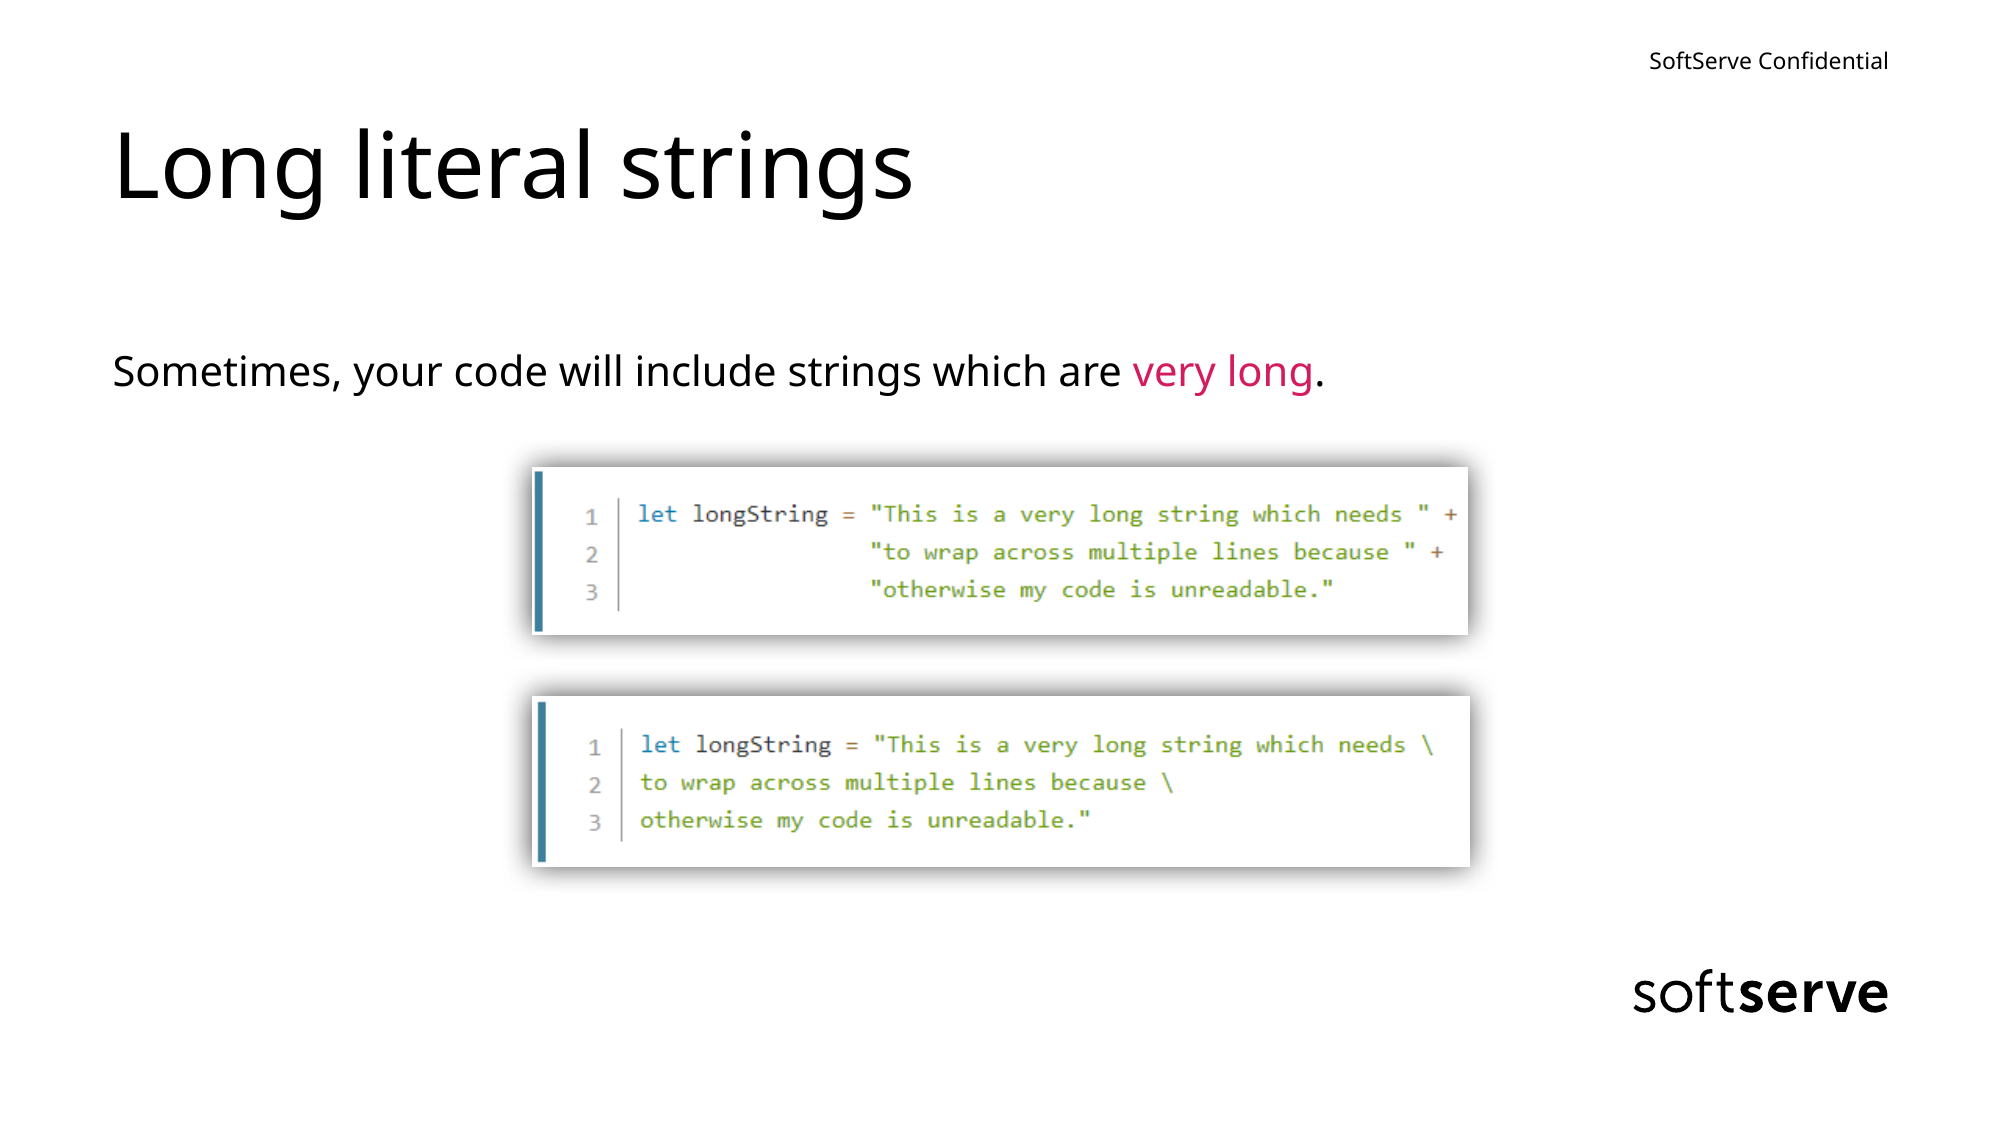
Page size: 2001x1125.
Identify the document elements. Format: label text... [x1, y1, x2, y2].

title Long literal strings [112, 112, 1888, 225]
picture [531, 696, 1470, 867]
picture [531, 467, 1468, 636]
list Sometimes, your code will include strings which are very long. [112, 337, 1888, 900]
